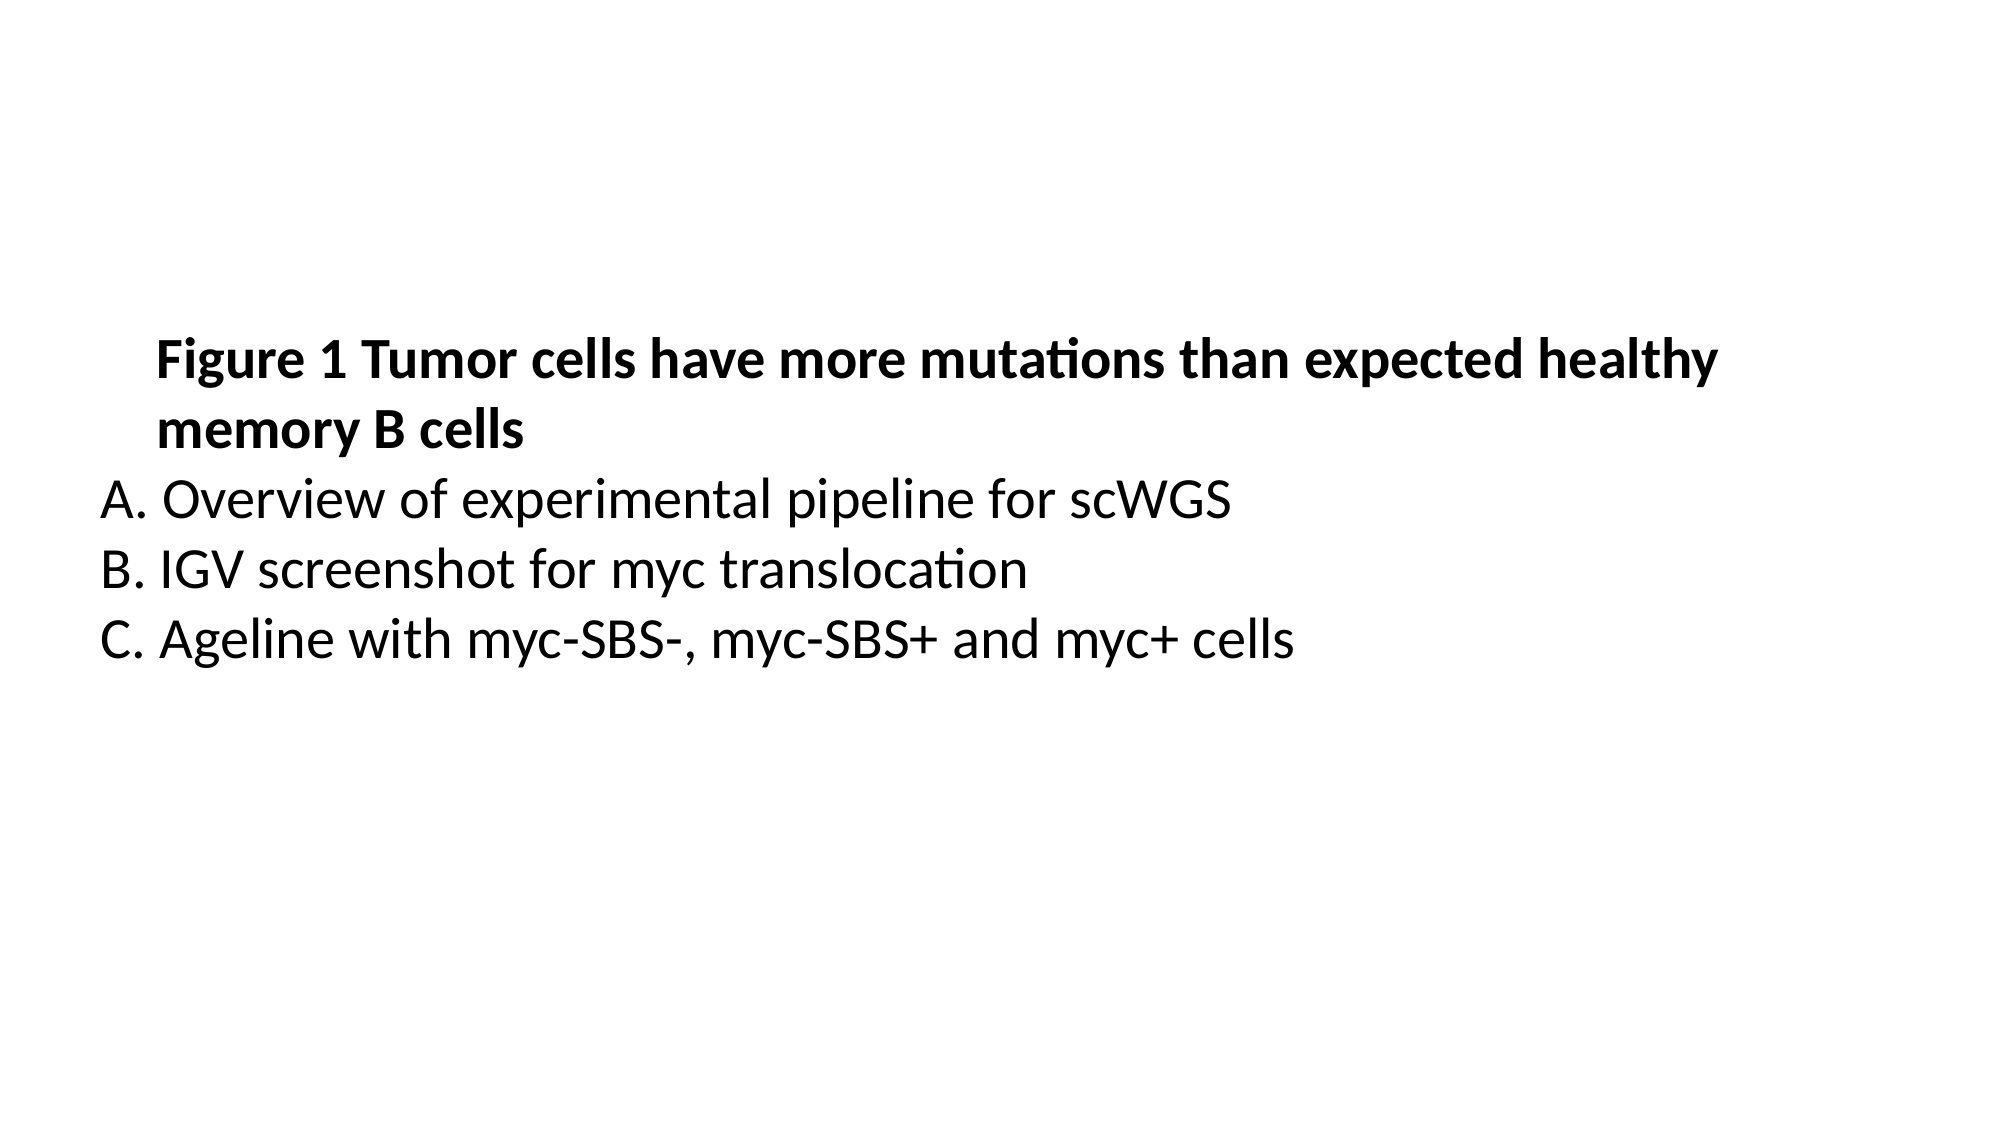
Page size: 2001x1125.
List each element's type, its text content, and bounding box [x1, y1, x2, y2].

text_box Figure 1 Tumor cells have more mutations than expected healthy memory B cells Overview of experimental pipeline for scWGS IGV screenshot for myc translocation Ageline with myc-SBS-, myc-SBS+ and myc+ cells [85, 312, 1795, 678]
